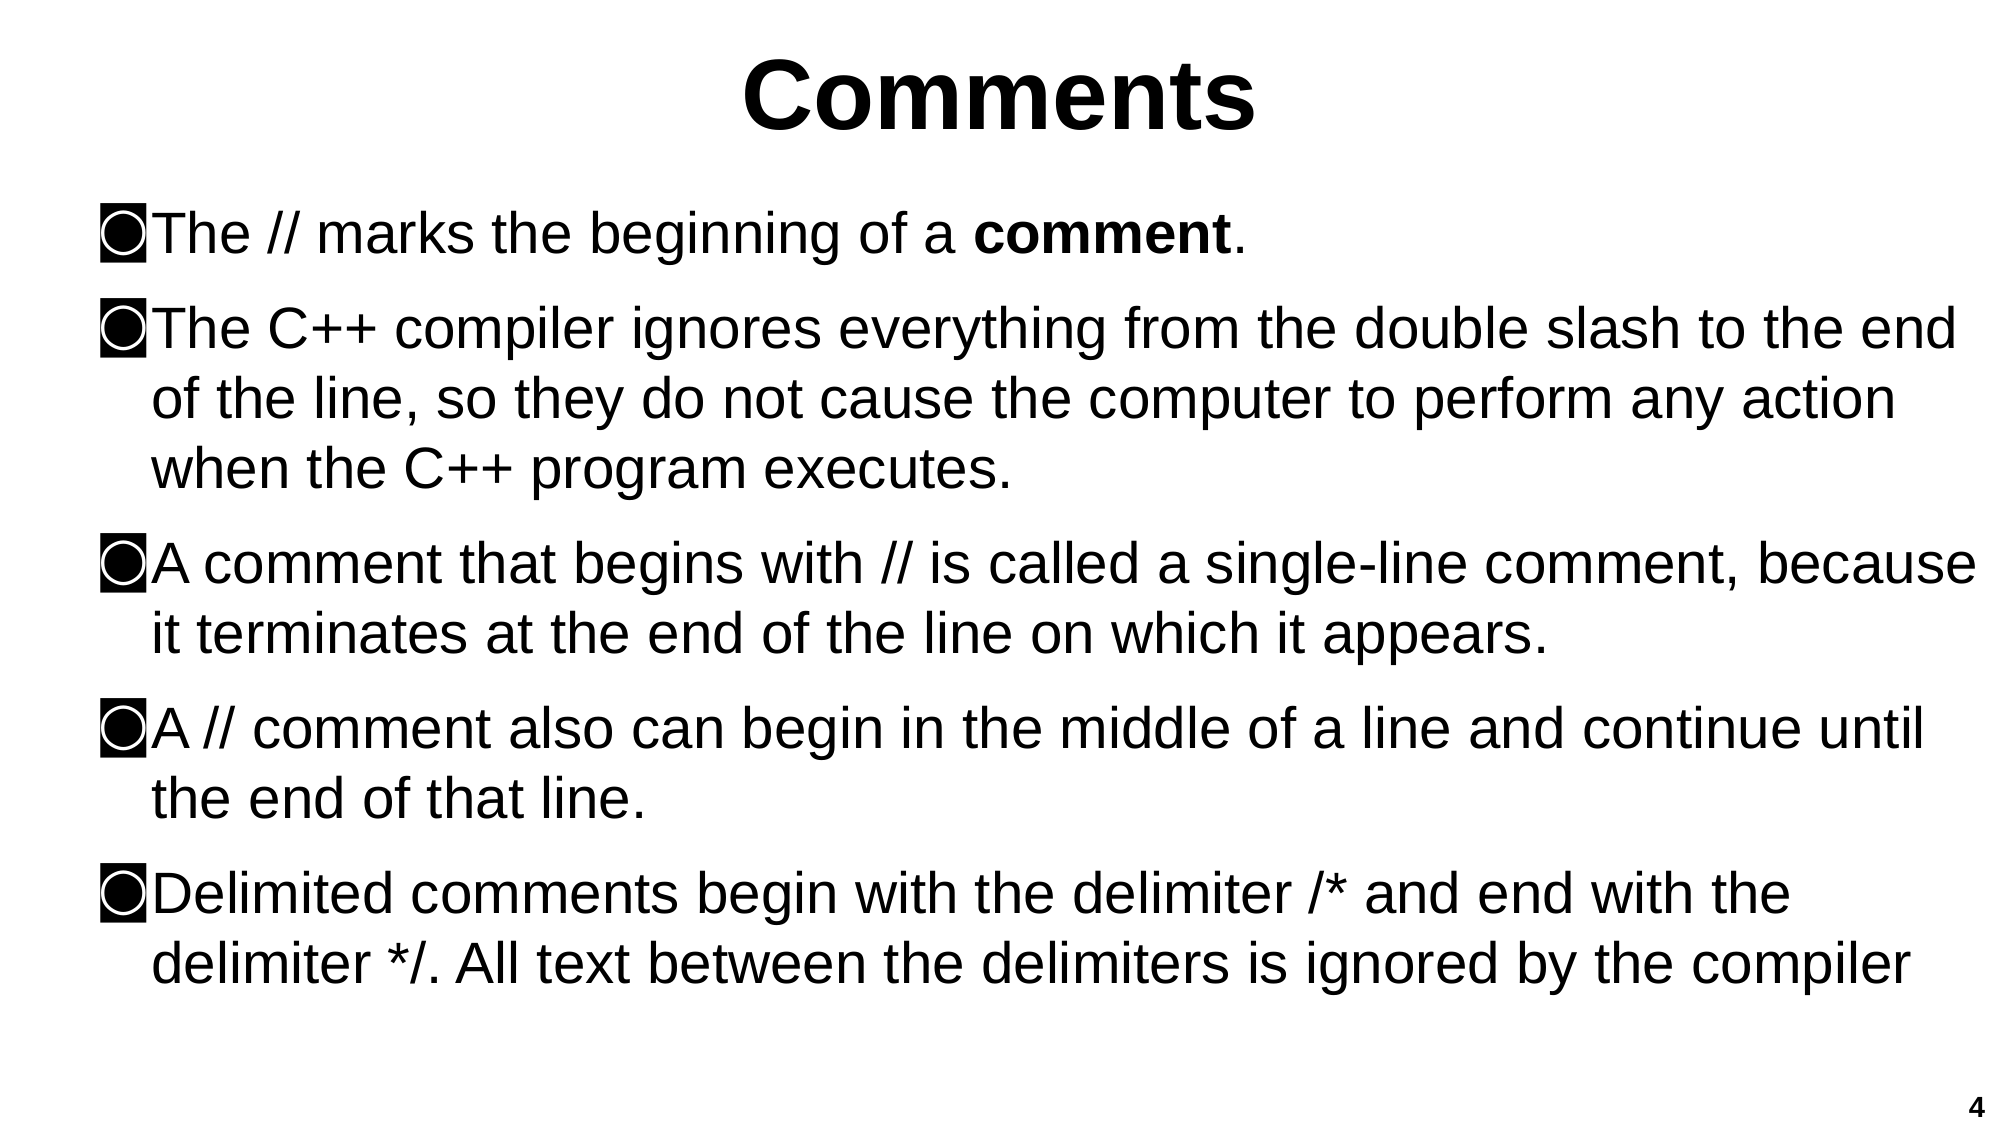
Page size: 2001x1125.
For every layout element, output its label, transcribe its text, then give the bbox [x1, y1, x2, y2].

title Comments [0, 0, 2000, 180]
slide_number 4 [1909, 1087, 2000, 1125]
list The // marks the beginning of a comment. The C++ compiler ignores everything from the double slash to the end of the line, so they do not cause the computer to perform any action when the C++ program executes. A comment that begins with // is called a single-line comment, because it terminates at the end of the line on which it appears. A // comment also can begin in the middle of a line and continue until the end of that line. Delimited comments begin with the delimiter /* and end with the delimiter */. All text between the delimiters is ignored by the compiler [80, 187, 2000, 1088]
